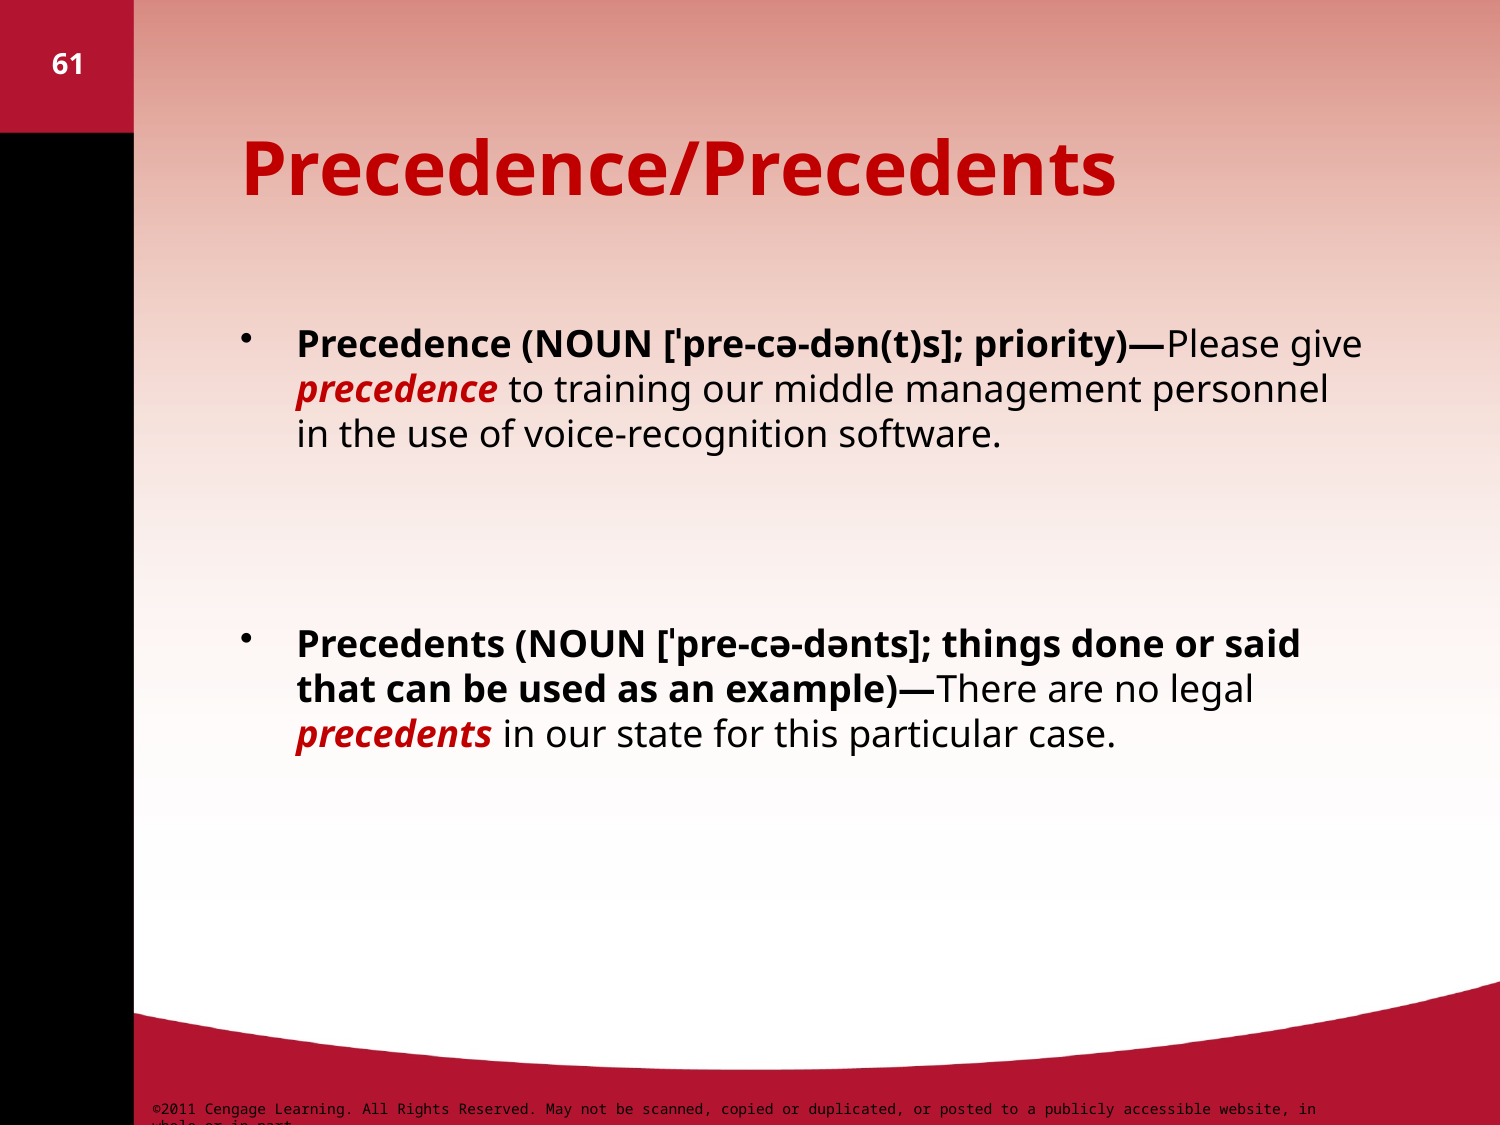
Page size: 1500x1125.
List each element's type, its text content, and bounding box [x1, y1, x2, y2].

picture [0, 0, 1500, 1125]
slide_number 61 [0, 37, 138, 101]
list Precedence (NOUN [ˈpre-cə-dən(t)s]; priority)—Please give precedence to training our middle management personnel in the use of voice-recognition software. Precedents (NOUN [ˈpre-cə-dənts]; things done or said that can be used as an example)—There are no legal precedents in our state for this particular case. [224, 312, 1388, 1001]
title Precedence/Precedents [224, 112, 1438, 263]
